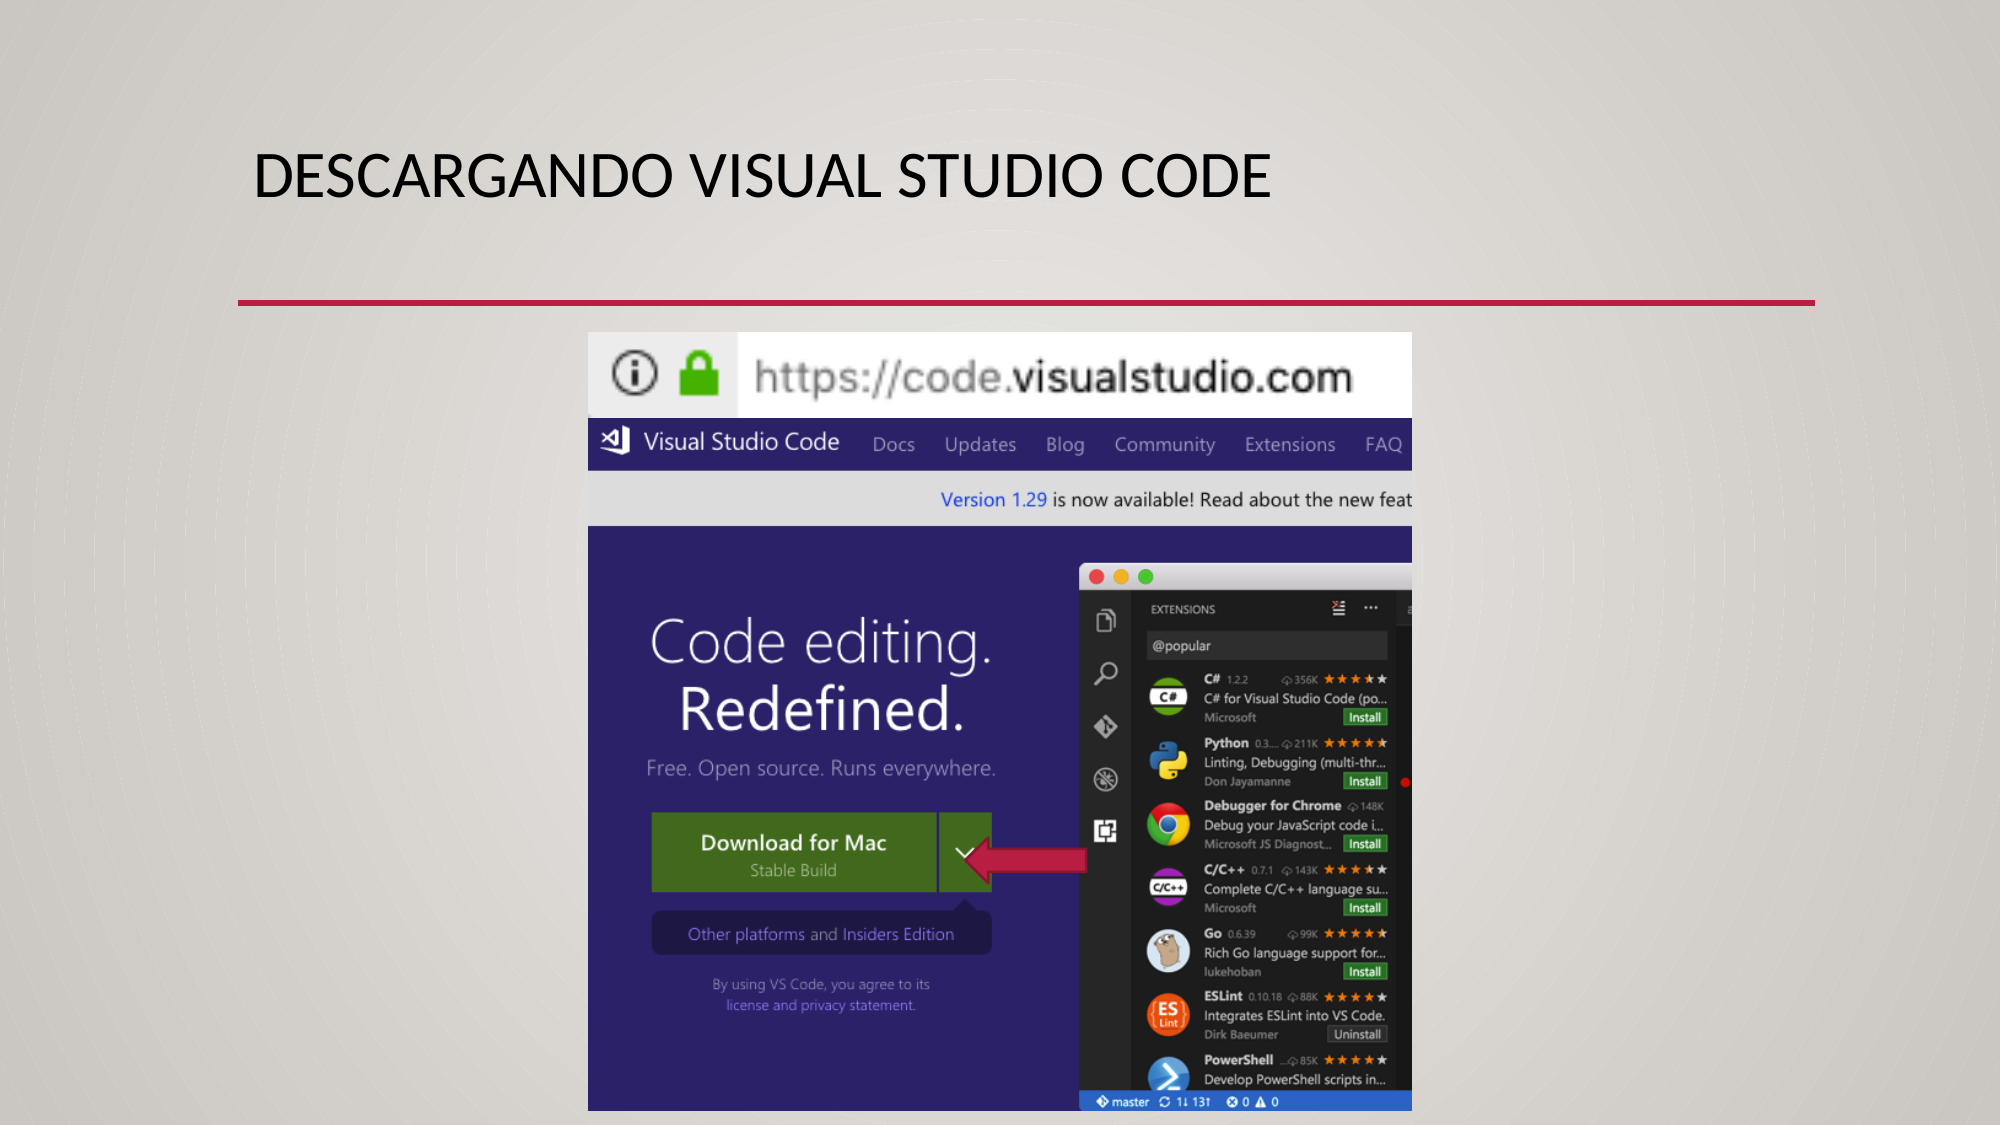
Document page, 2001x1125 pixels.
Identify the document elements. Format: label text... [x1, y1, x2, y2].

picture [588, 332, 1412, 1112]
title Descargando visual studio code [238, 131, 1814, 305]
